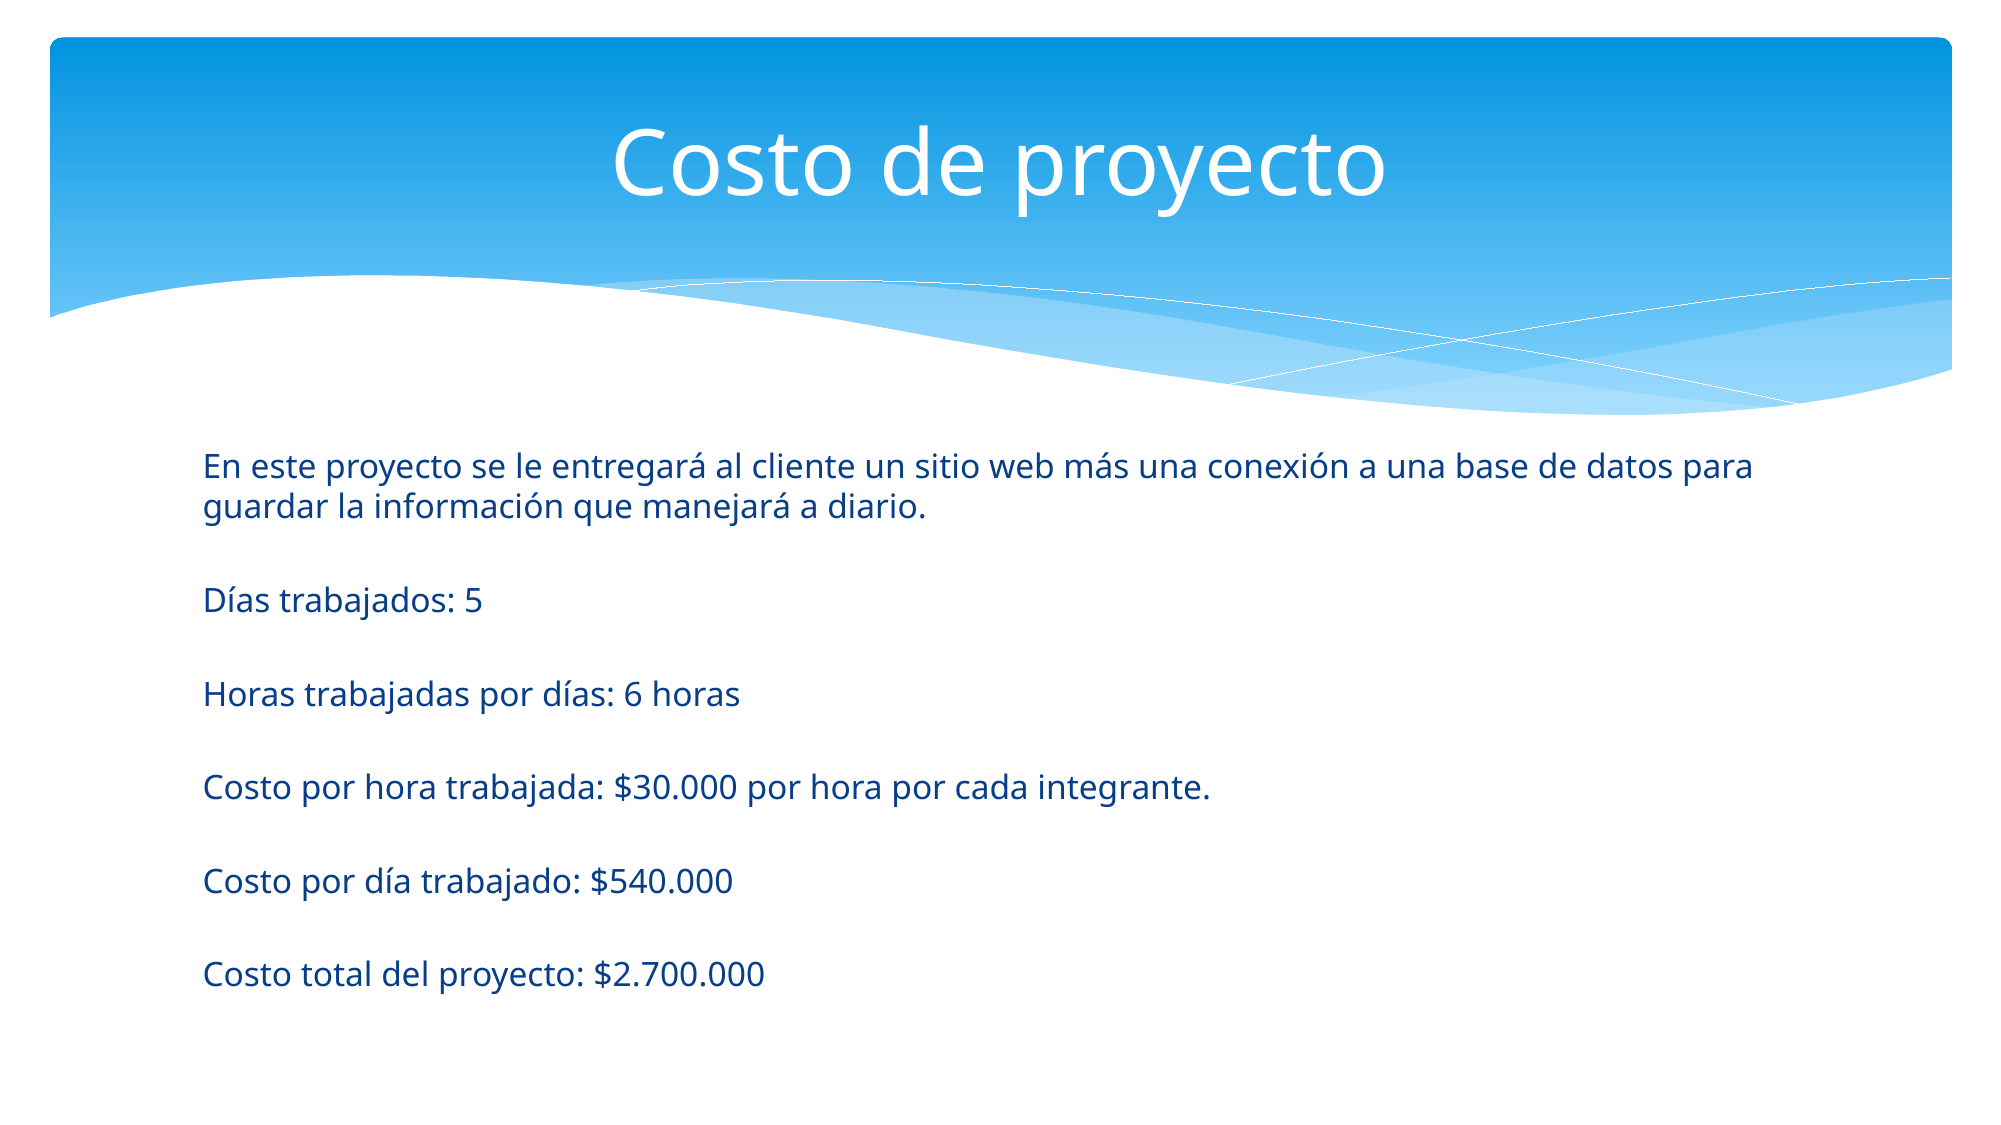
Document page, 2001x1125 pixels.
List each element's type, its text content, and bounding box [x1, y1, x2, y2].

title Costo de proyecto [99, 55, 1900, 261]
list En este proyecto se le entregará al cliente un sitio web más una conexión a una base de datos para guardar la información que manejará a diario. Días trabajados: 5 Horas trabajadas por días: 6 horas Costo por hora trabajada: $30.000 por hora por cada integrante. Costo por día trabajado: $540.000 Costo total del proyecto: $2.700.000 [187, 437, 1808, 1004]
